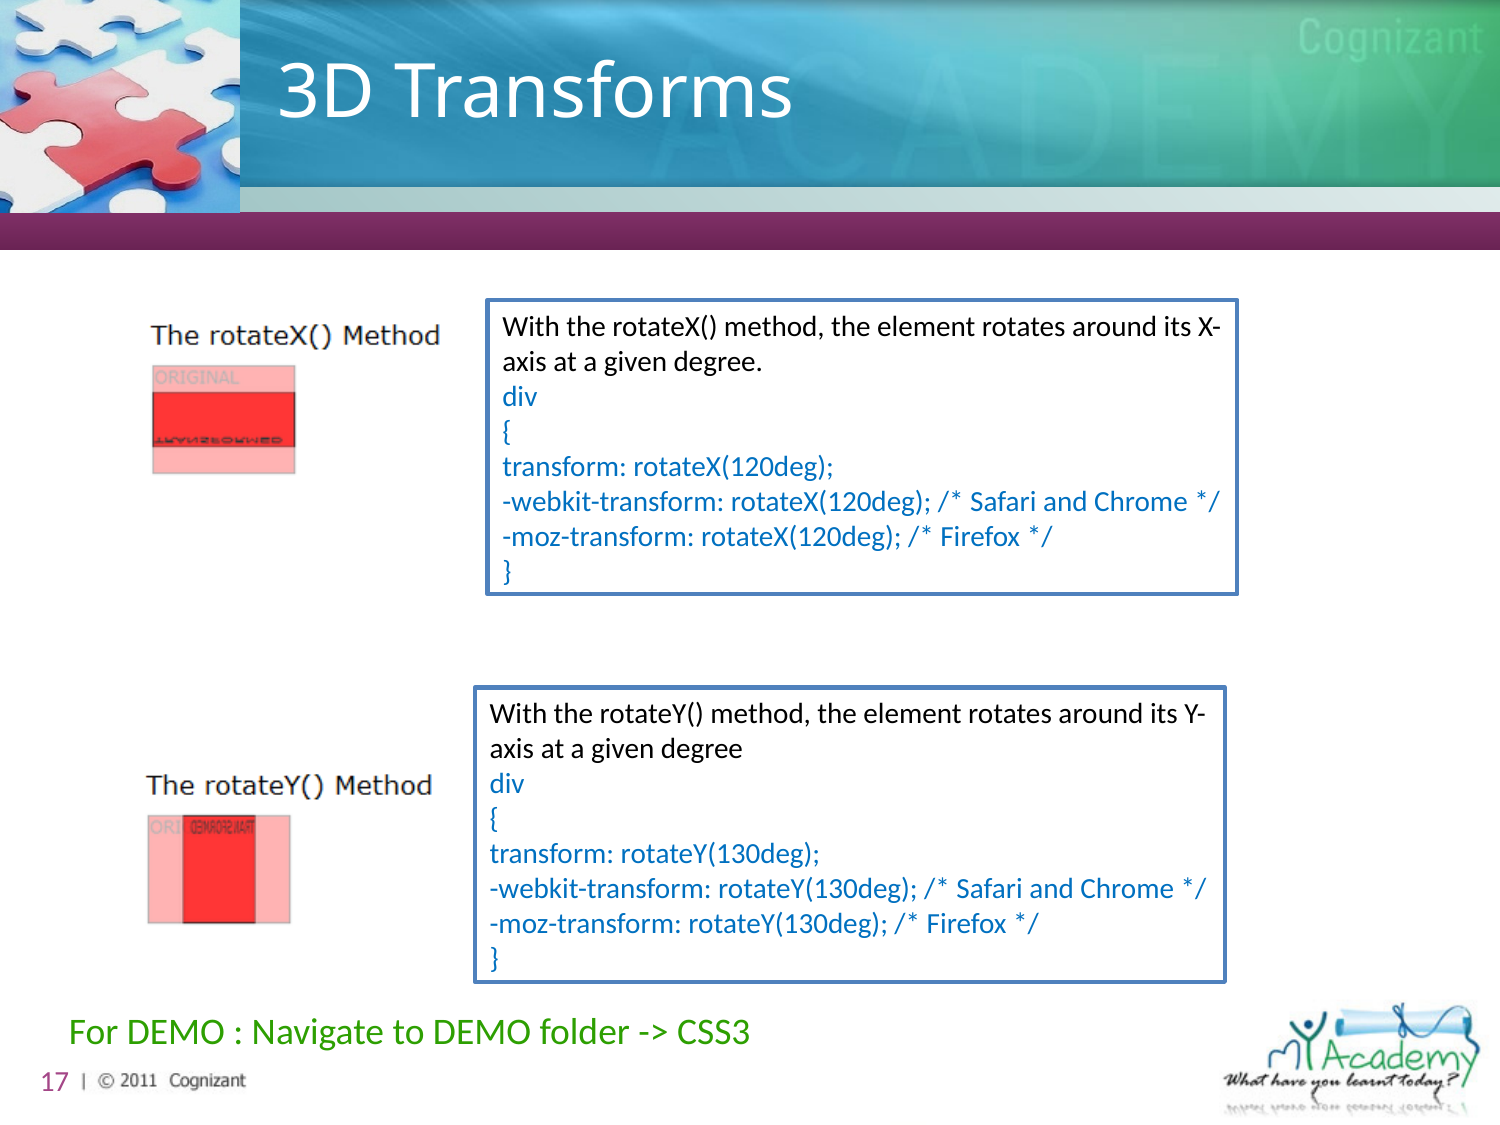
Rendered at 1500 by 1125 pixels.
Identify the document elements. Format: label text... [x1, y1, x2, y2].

title 3D Transforms [262, 0, 1500, 175]
text_box With the rotateY() method, the element rotates around its Y-axis at a given degree div { transform: rotateY(130deg); -webkit-transform: rotateY(130deg); /* Safari and Chrome */ -moz-transform: rotateY(130deg); /* Firefox */ } [473, 685, 1227, 984]
picture [0, 0, 1500, 213]
text_box For DEMO : Navigate to DEMO folder -> CSS3 [54, 999, 767, 1060]
text_box With the rotateX() method, the element rotates around its X-axis at a given degree. div { transform: rotateX(120deg); -webkit-transform: rotateX(120deg); /* Safari and Chrome */ -moz-transform: rotateX(120deg); /* Firefox */ } [485, 298, 1239, 596]
picture [0, 250, 1500, 1125]
slide_number 17 [24, 1054, 100, 1100]
